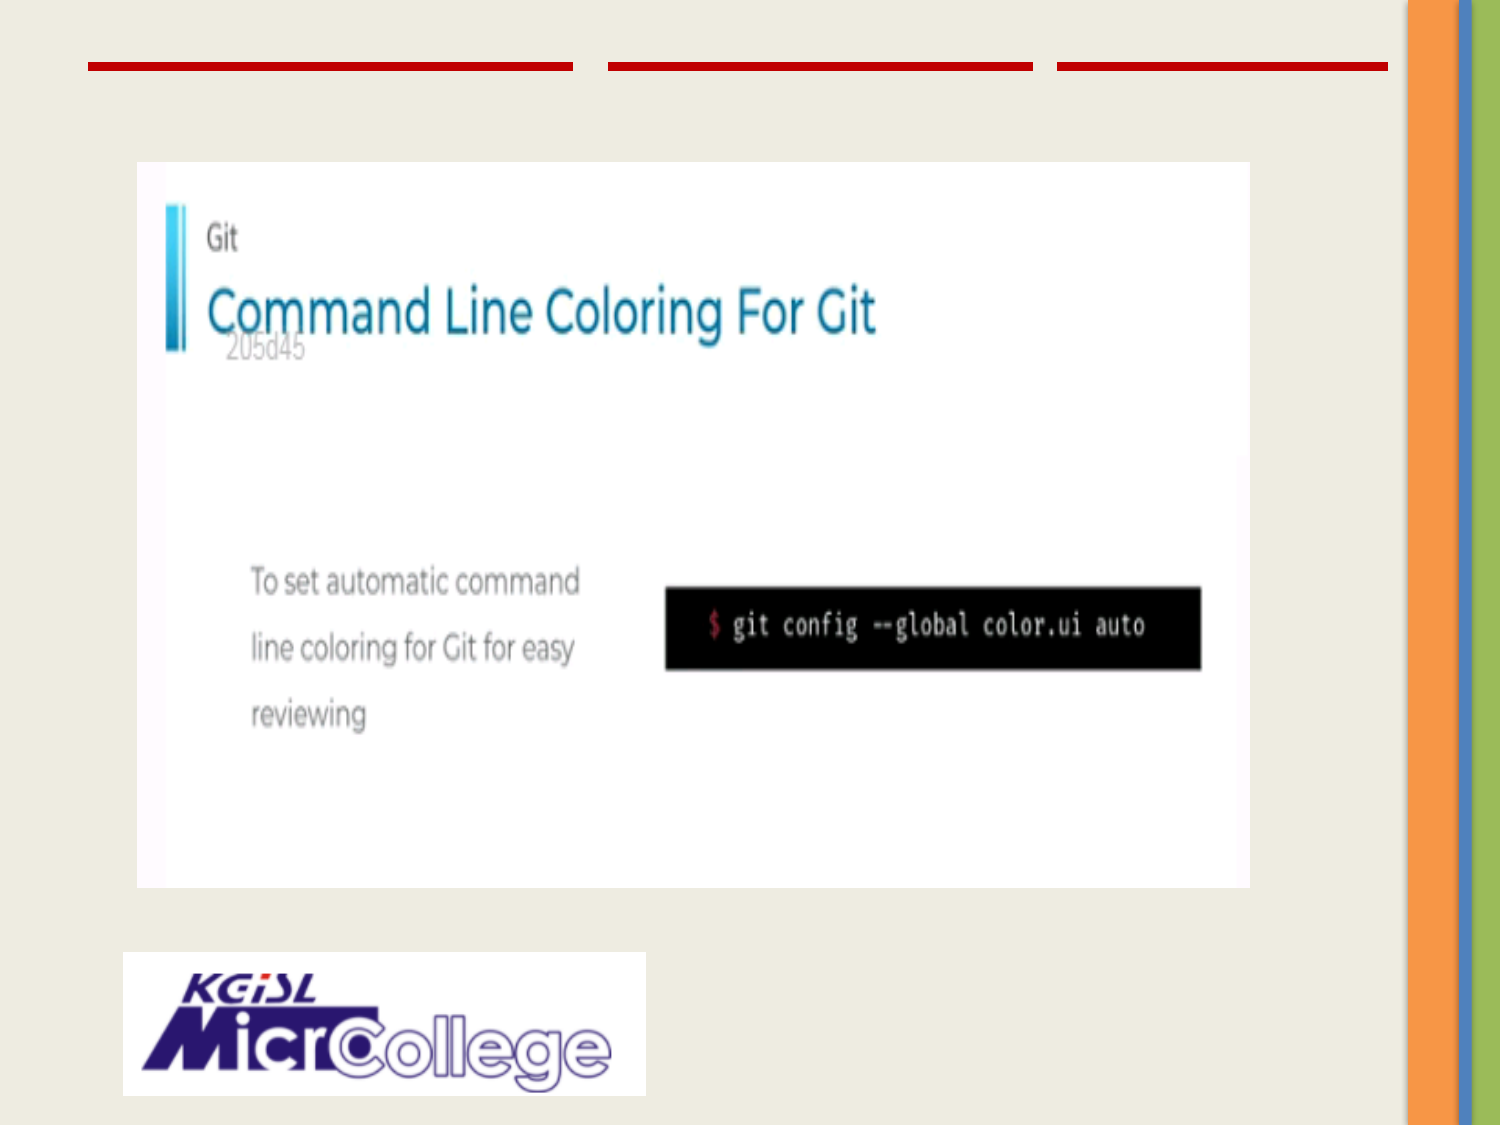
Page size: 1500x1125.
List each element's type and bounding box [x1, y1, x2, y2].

picture [123, 951, 647, 1097]
picture [137, 162, 1251, 888]
